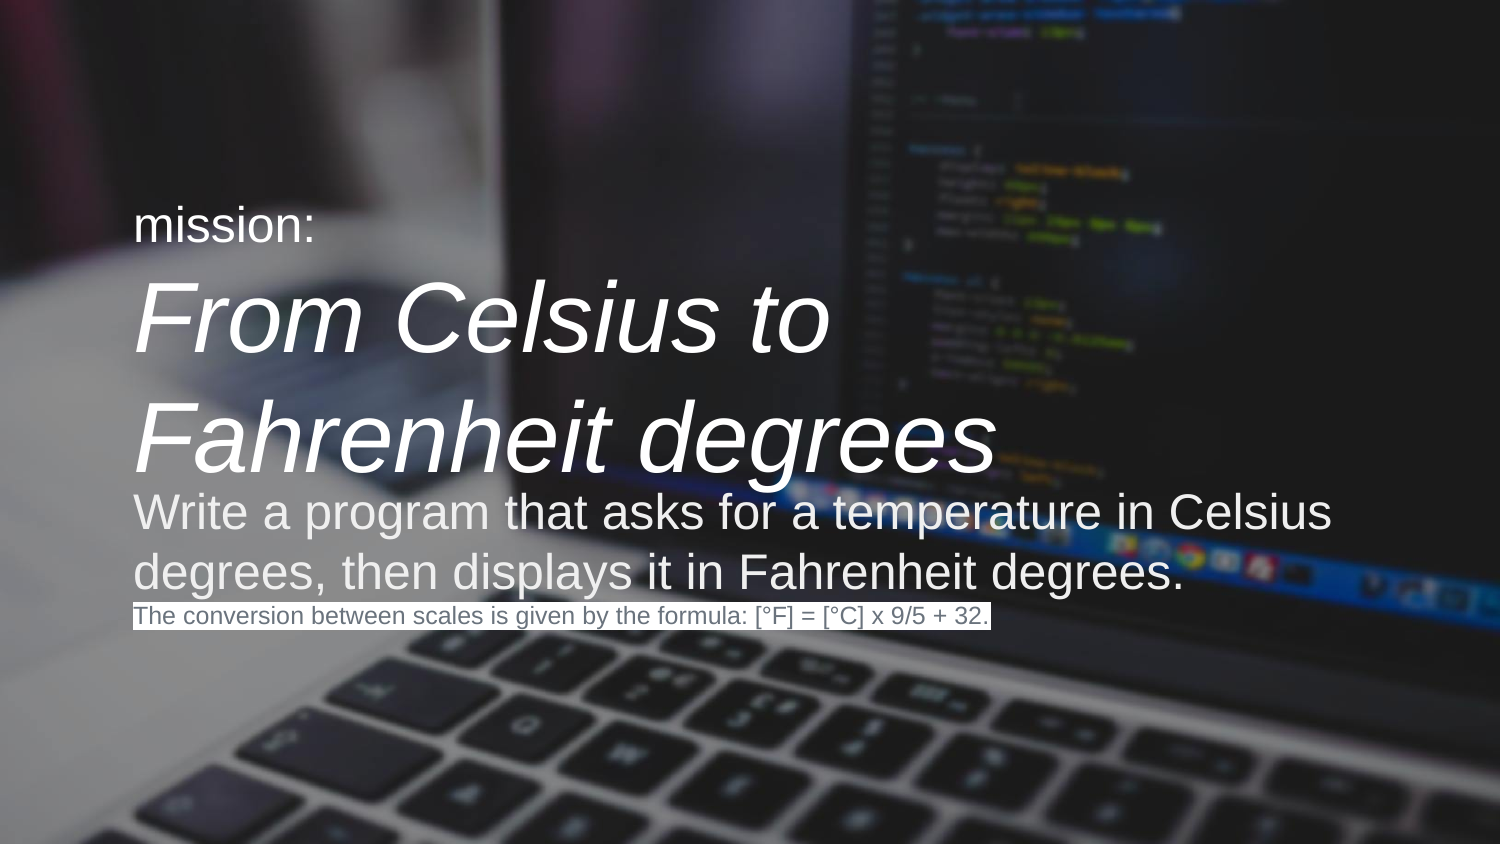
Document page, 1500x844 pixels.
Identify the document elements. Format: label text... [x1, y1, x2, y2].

subtitle Write a program that asks for a temperature in Celsius degrees, then displays it in Fahrenheit degrees. The conversion between scales is given by the formula: [°F] = [°C] x 9/5 + 32. [118, 464, 1440, 778]
picture [0, 0, 1500, 844]
text_box mission: From Celsius to Fahrenheit degrees [118, 177, 1211, 446]
